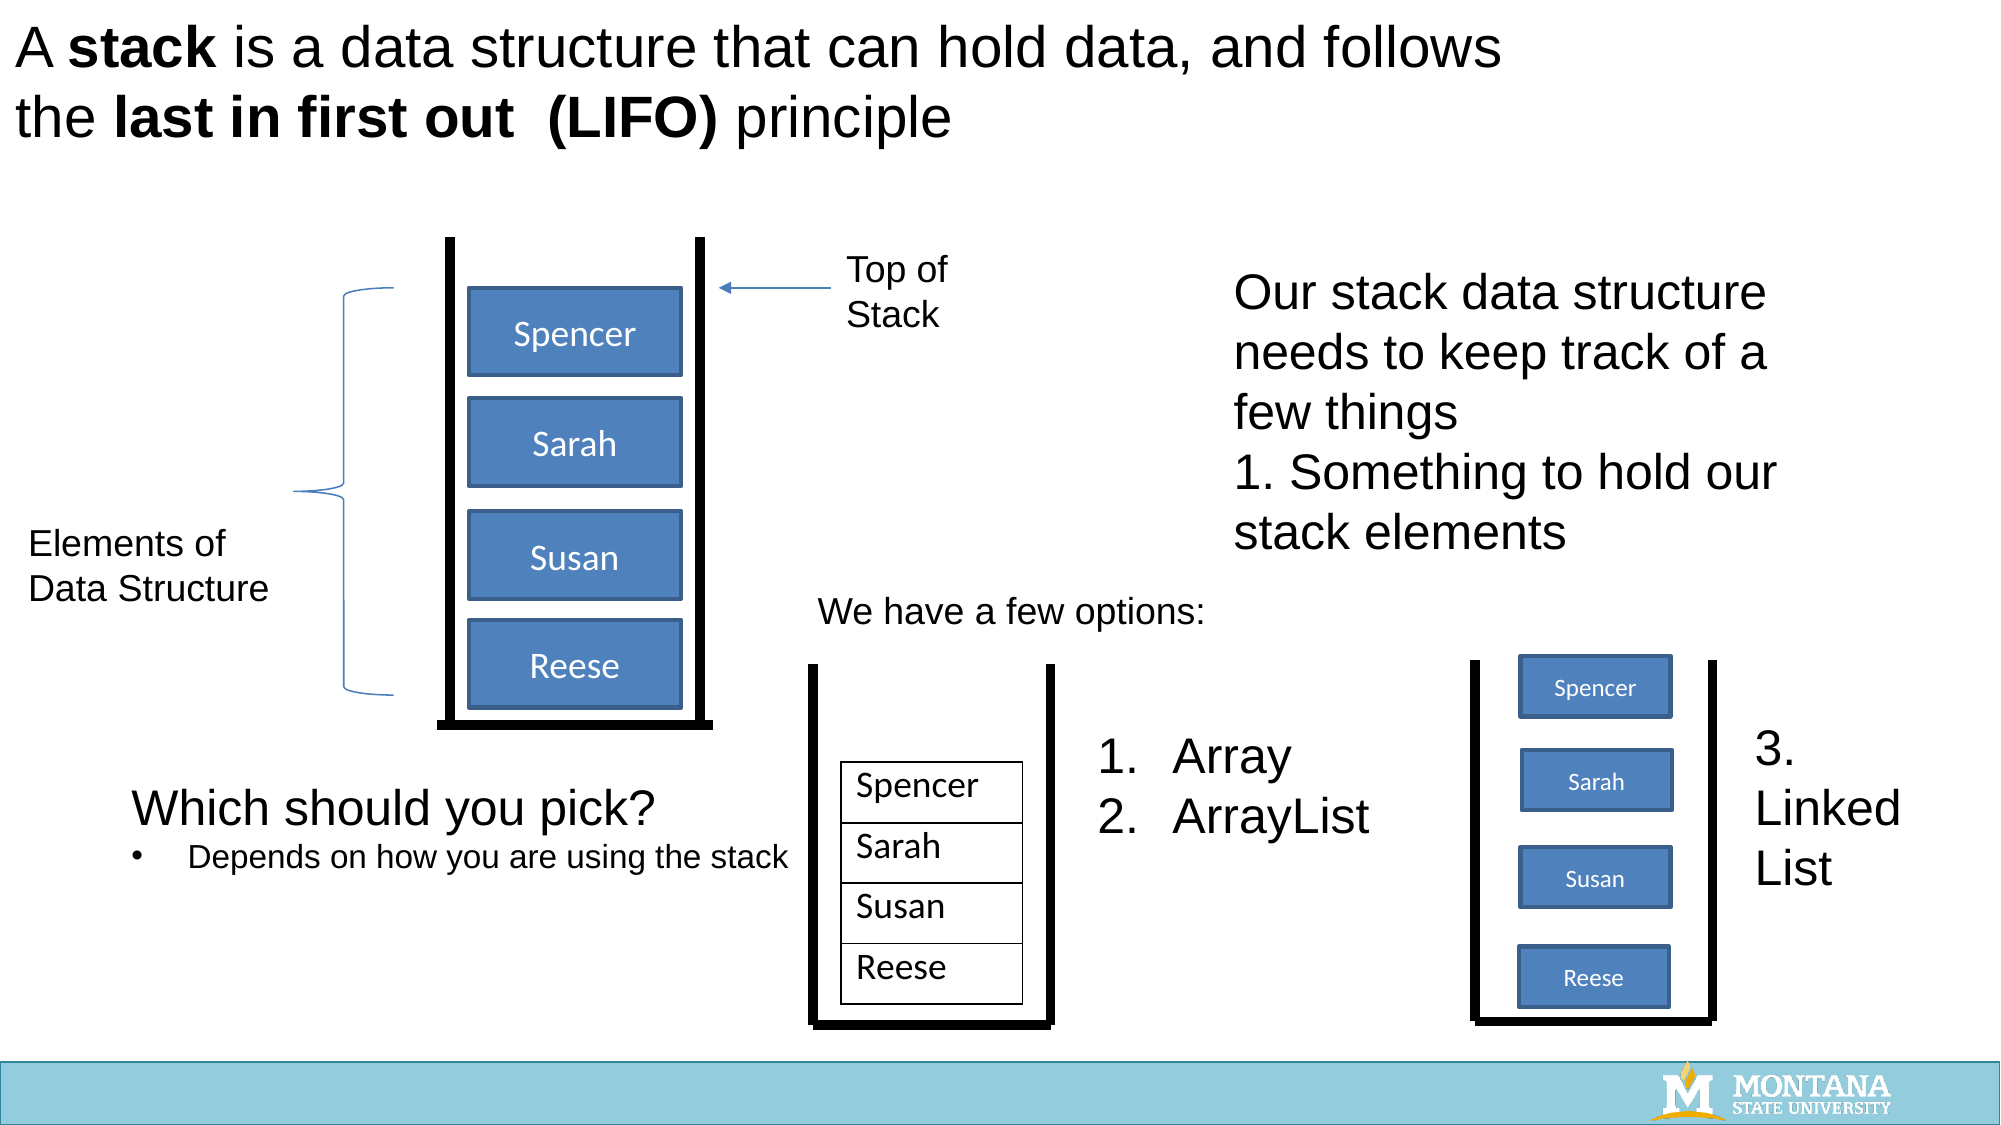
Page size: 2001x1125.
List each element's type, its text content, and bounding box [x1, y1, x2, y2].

text_box Reese [1517, 944, 1671, 1009]
picture [1649, 1060, 1892, 1122]
table_cell Reese [842, 944, 1022, 1003]
table_cell Sarah [842, 824, 1022, 882]
text_box Susan [1518, 845, 1673, 909]
text_box A stack is a data structure that can hold data, and follows the last in first out (LIFO) principle [0, 1, 1551, 157]
text_box 3. Linked List [1739, 707, 1947, 903]
text_box Spencer [1518, 654, 1673, 719]
text_box [292, 287, 394, 696]
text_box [1892, 1060, 2000, 1125]
table_header Spencer [842, 763, 1022, 822]
text_box Spencer [467, 286, 683, 377]
text_box Sarah [1520, 748, 1674, 812]
text_box We have a few options: [802, 579, 1221, 640]
text_box Array ArrayList [1082, 716, 1385, 852]
text_box Top of Stack [831, 237, 982, 342]
text_box Elements of Data Structure [13, 511, 308, 616]
text_box Our stack data structure needs to keep track of a few things 1. Something to hold our stack elements [1218, 252, 1844, 568]
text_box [0, 1060, 1647, 1125]
text_box Reese [467, 618, 683, 710]
text_box Which should you pick? Depends on how you are using the stack [116, 767, 805, 883]
text_box Susan [467, 509, 683, 601]
text_box Sarah [467, 396, 683, 488]
table_cell Susan [842, 884, 1022, 943]
